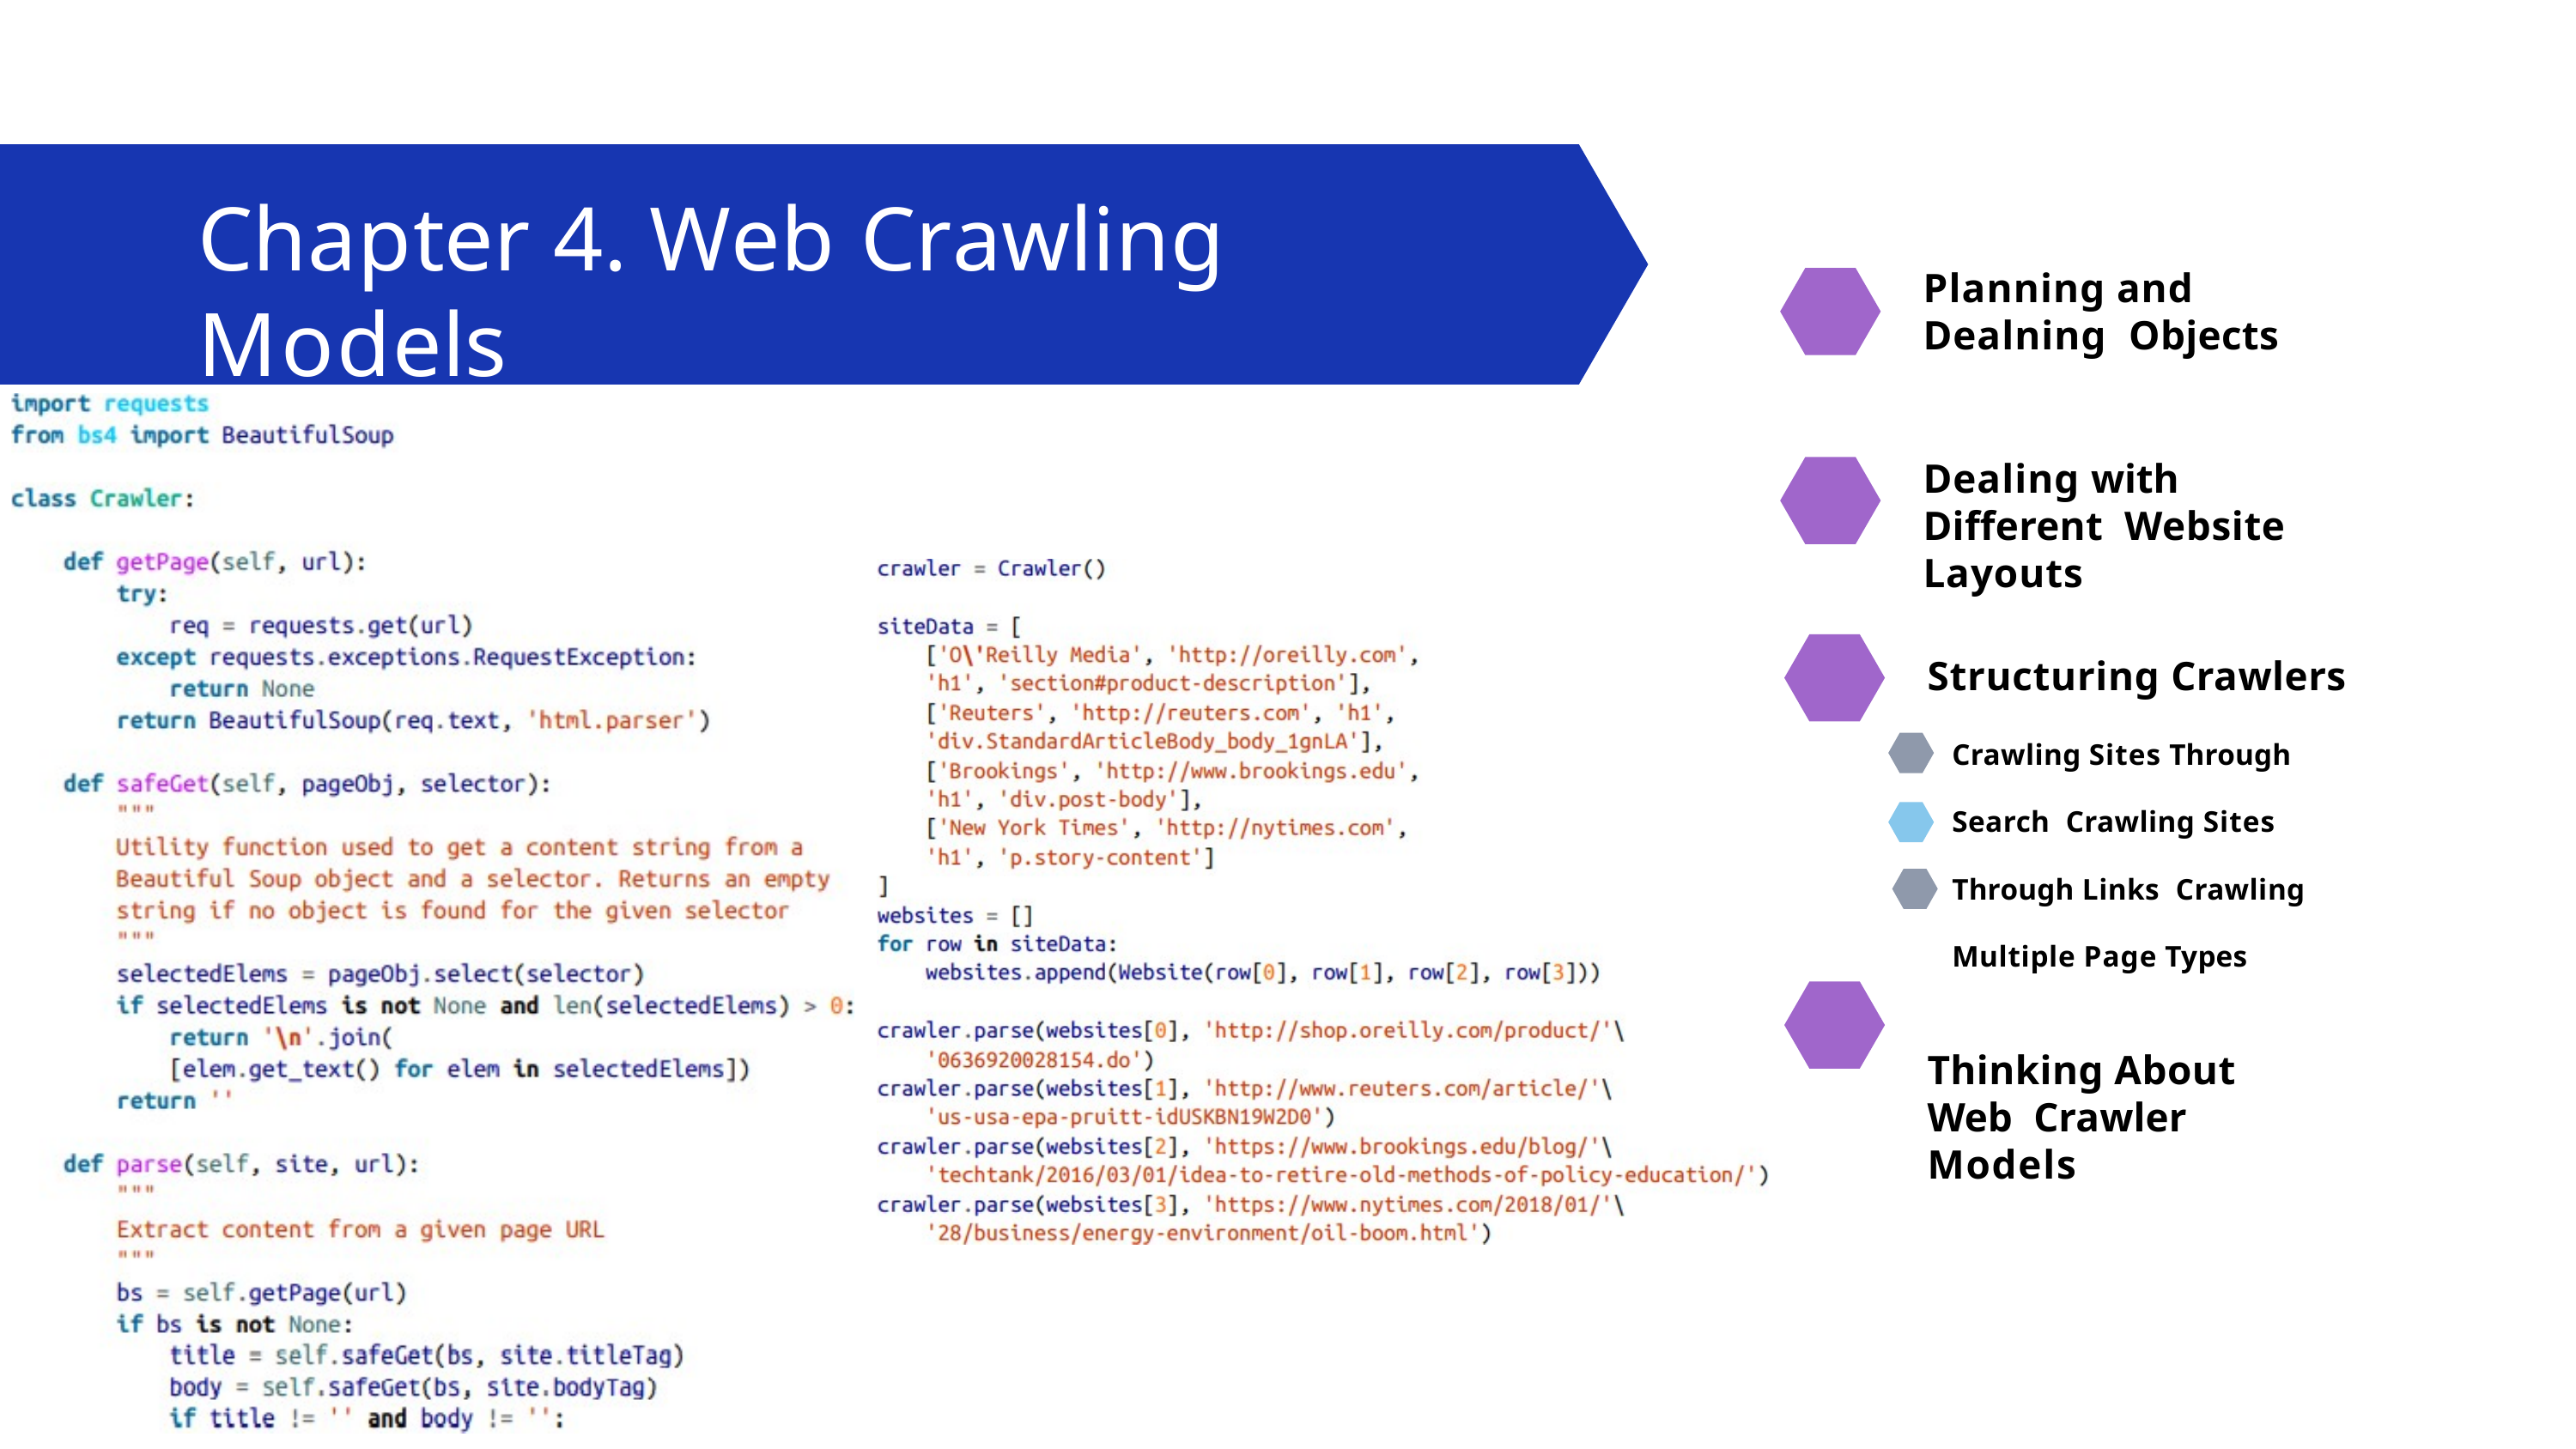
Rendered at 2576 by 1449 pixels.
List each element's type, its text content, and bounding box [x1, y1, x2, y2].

text_box [1780, 457, 1881, 544]
text_box Planning and Dealning Objects Dealing with Different Website Layouts [1921, 259, 2352, 596]
text_box [0, 144, 1649, 385]
text_box [1784, 981, 1886, 1069]
text_box Structuring Crawlers Crawling Sites Through Search Crawling Sites Through Links Crawling Multiple Page Types Thinking About Web Crawler Models [1925, 649, 2375, 1187]
text_box [1892, 869, 1925, 909]
text_box [1888, 802, 1925, 843]
title Chapter 4. Web Crawling Models [196, 181, 1429, 426]
text_box [1888, 732, 1925, 773]
picture [877, 558, 1769, 1245]
picture [10, 393, 854, 1434]
text_box [1784, 634, 1886, 722]
text_box [1780, 268, 1881, 355]
